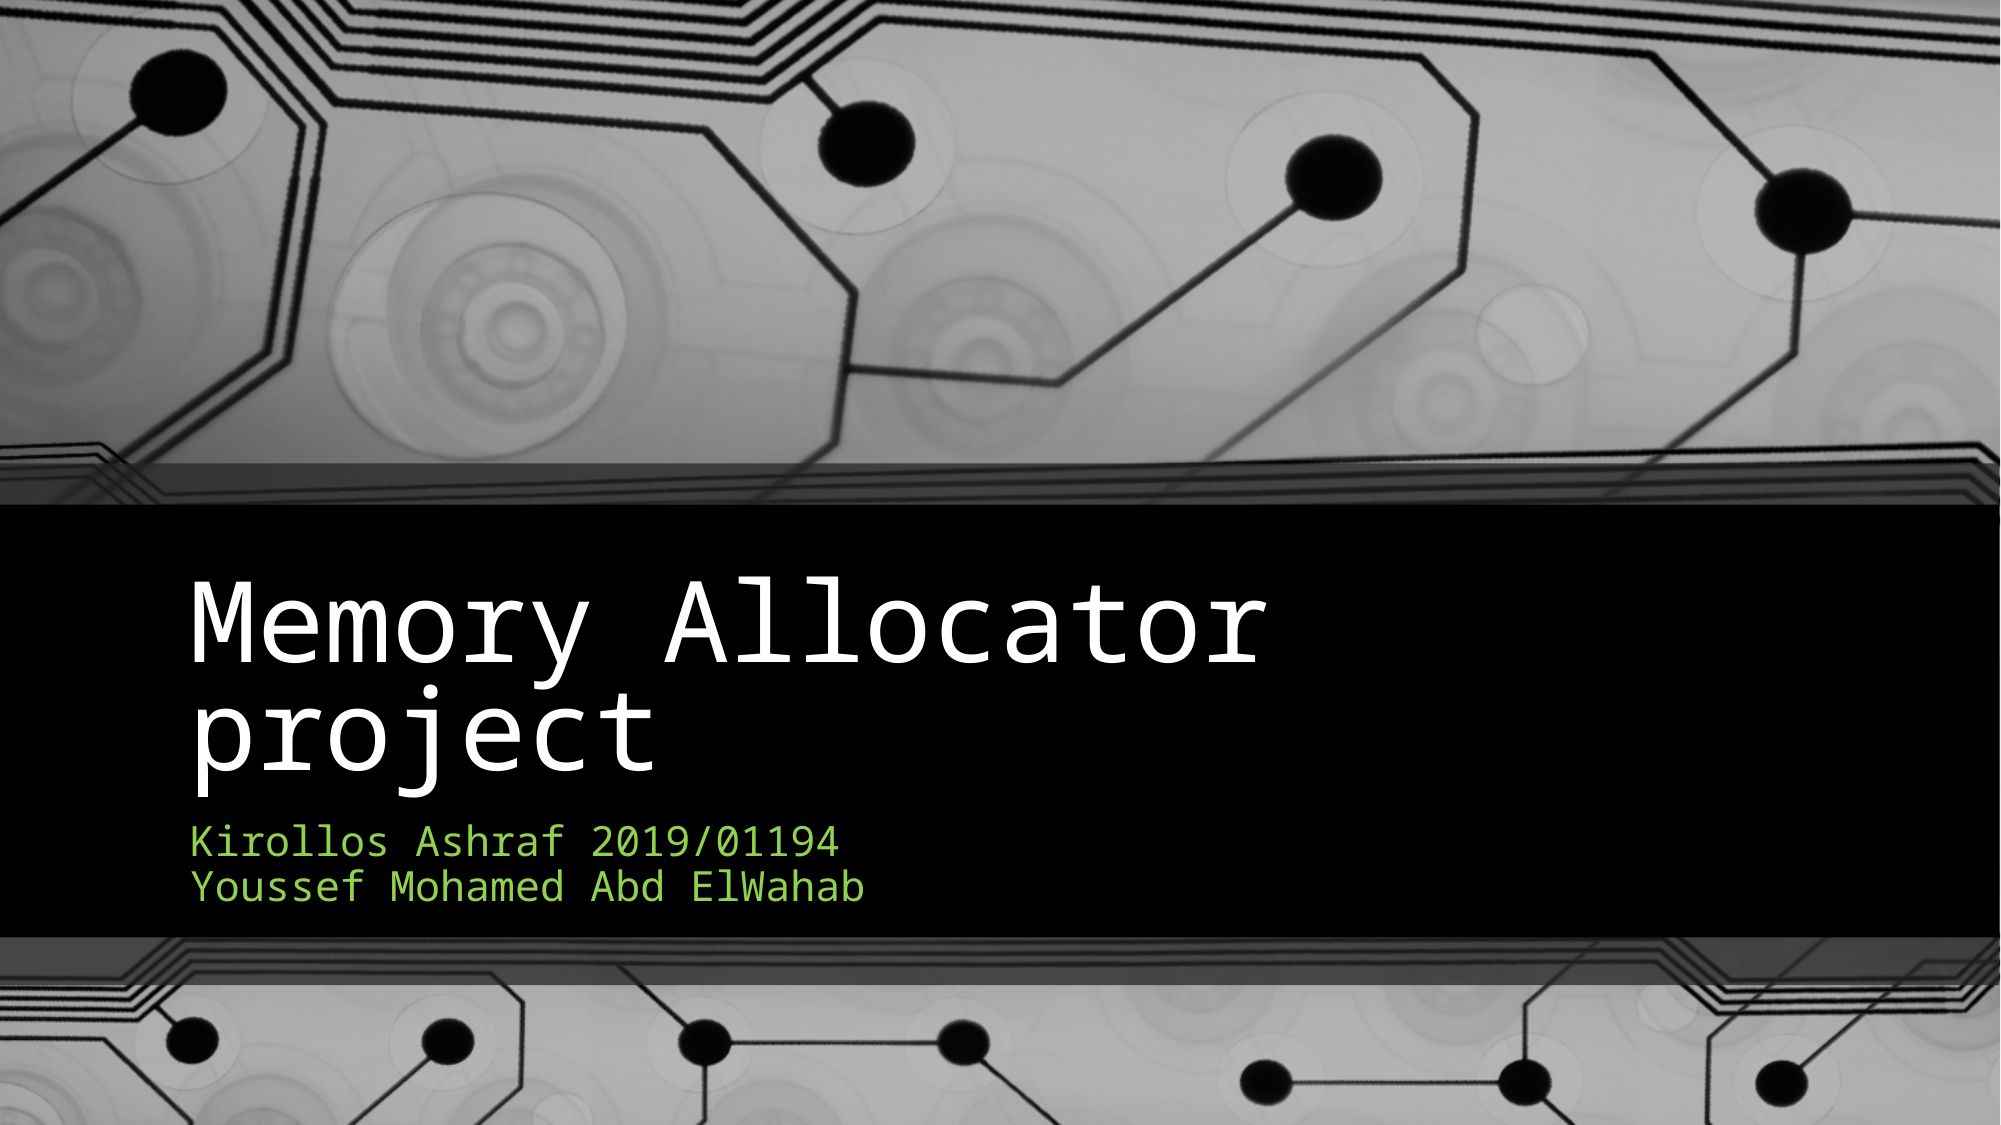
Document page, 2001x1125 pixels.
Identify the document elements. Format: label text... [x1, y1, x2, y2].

subtitle Kirollos Ashraf 2019/01194 Youssef Mohamed Abd ElWahab [174, 812, 1825, 925]
picture [0, 0, 2001, 1125]
title Memory Allocator project [174, 519, 1825, 800]
